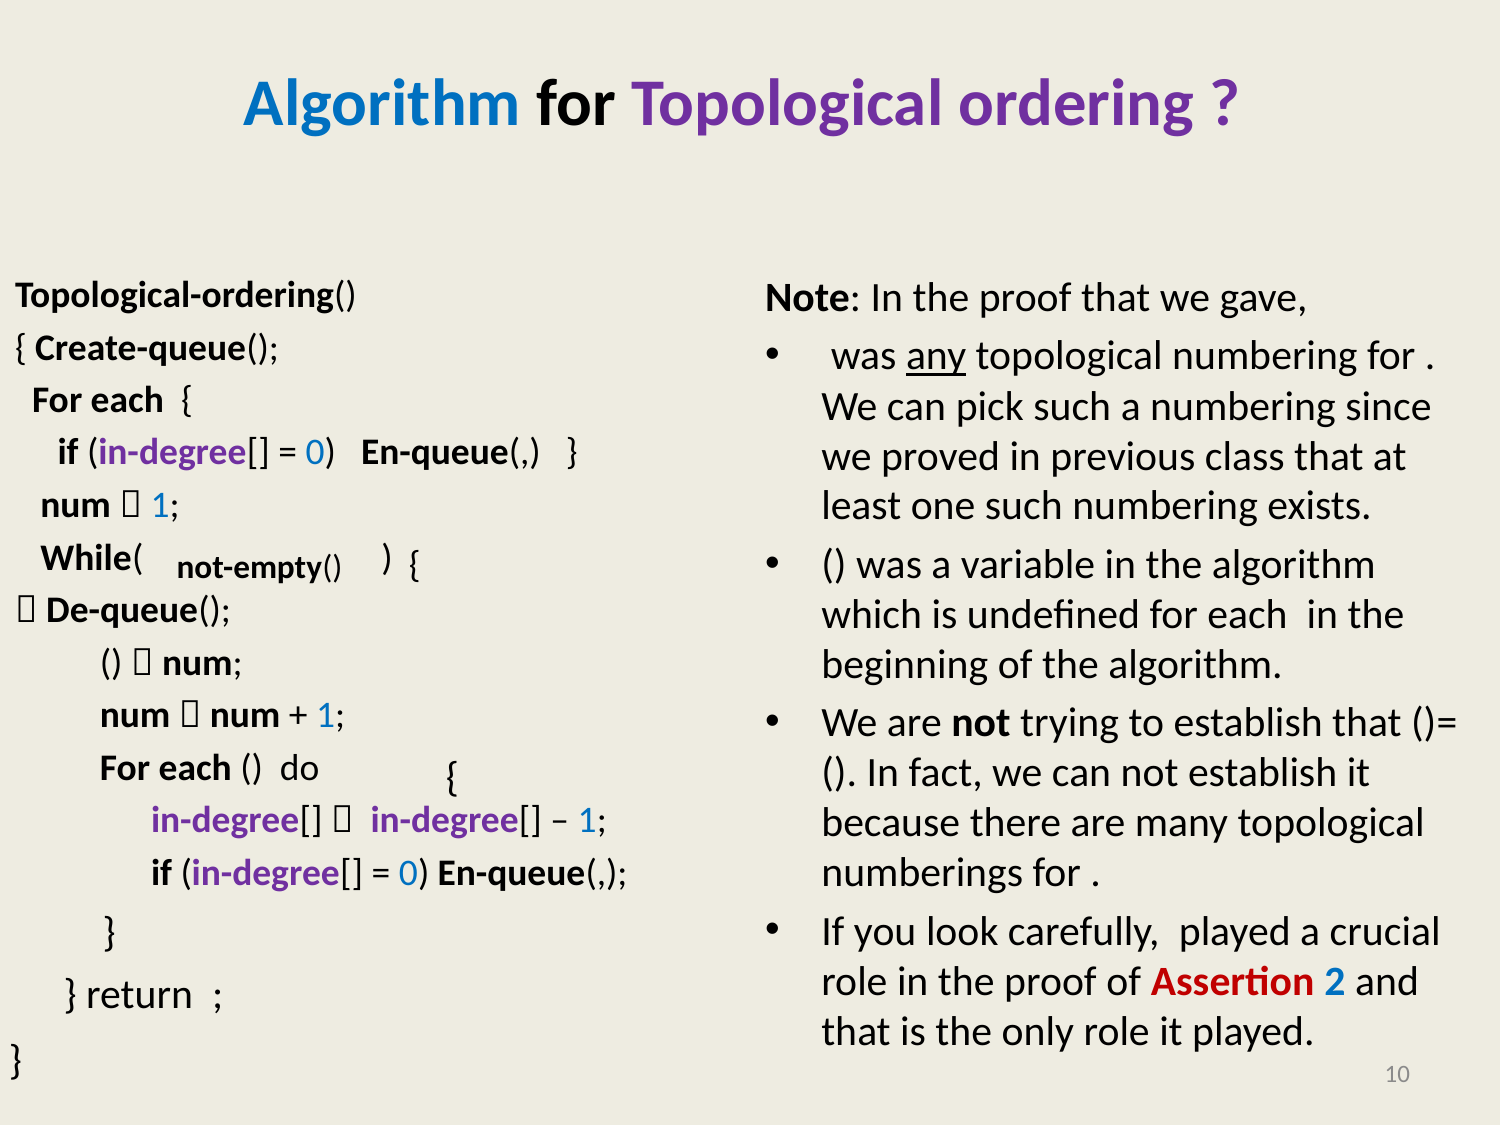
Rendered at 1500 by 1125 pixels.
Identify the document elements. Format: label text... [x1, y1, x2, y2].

text_box } [0, 1025, 38, 1090]
text_box } [87, 896, 131, 962]
text_box { [394, 532, 436, 592]
title Algorithm for Topological ordering ? [75, 45, 1425, 233]
text_box { [431, 742, 474, 808]
slide_number 10 [1074, 1042, 1425, 1103]
